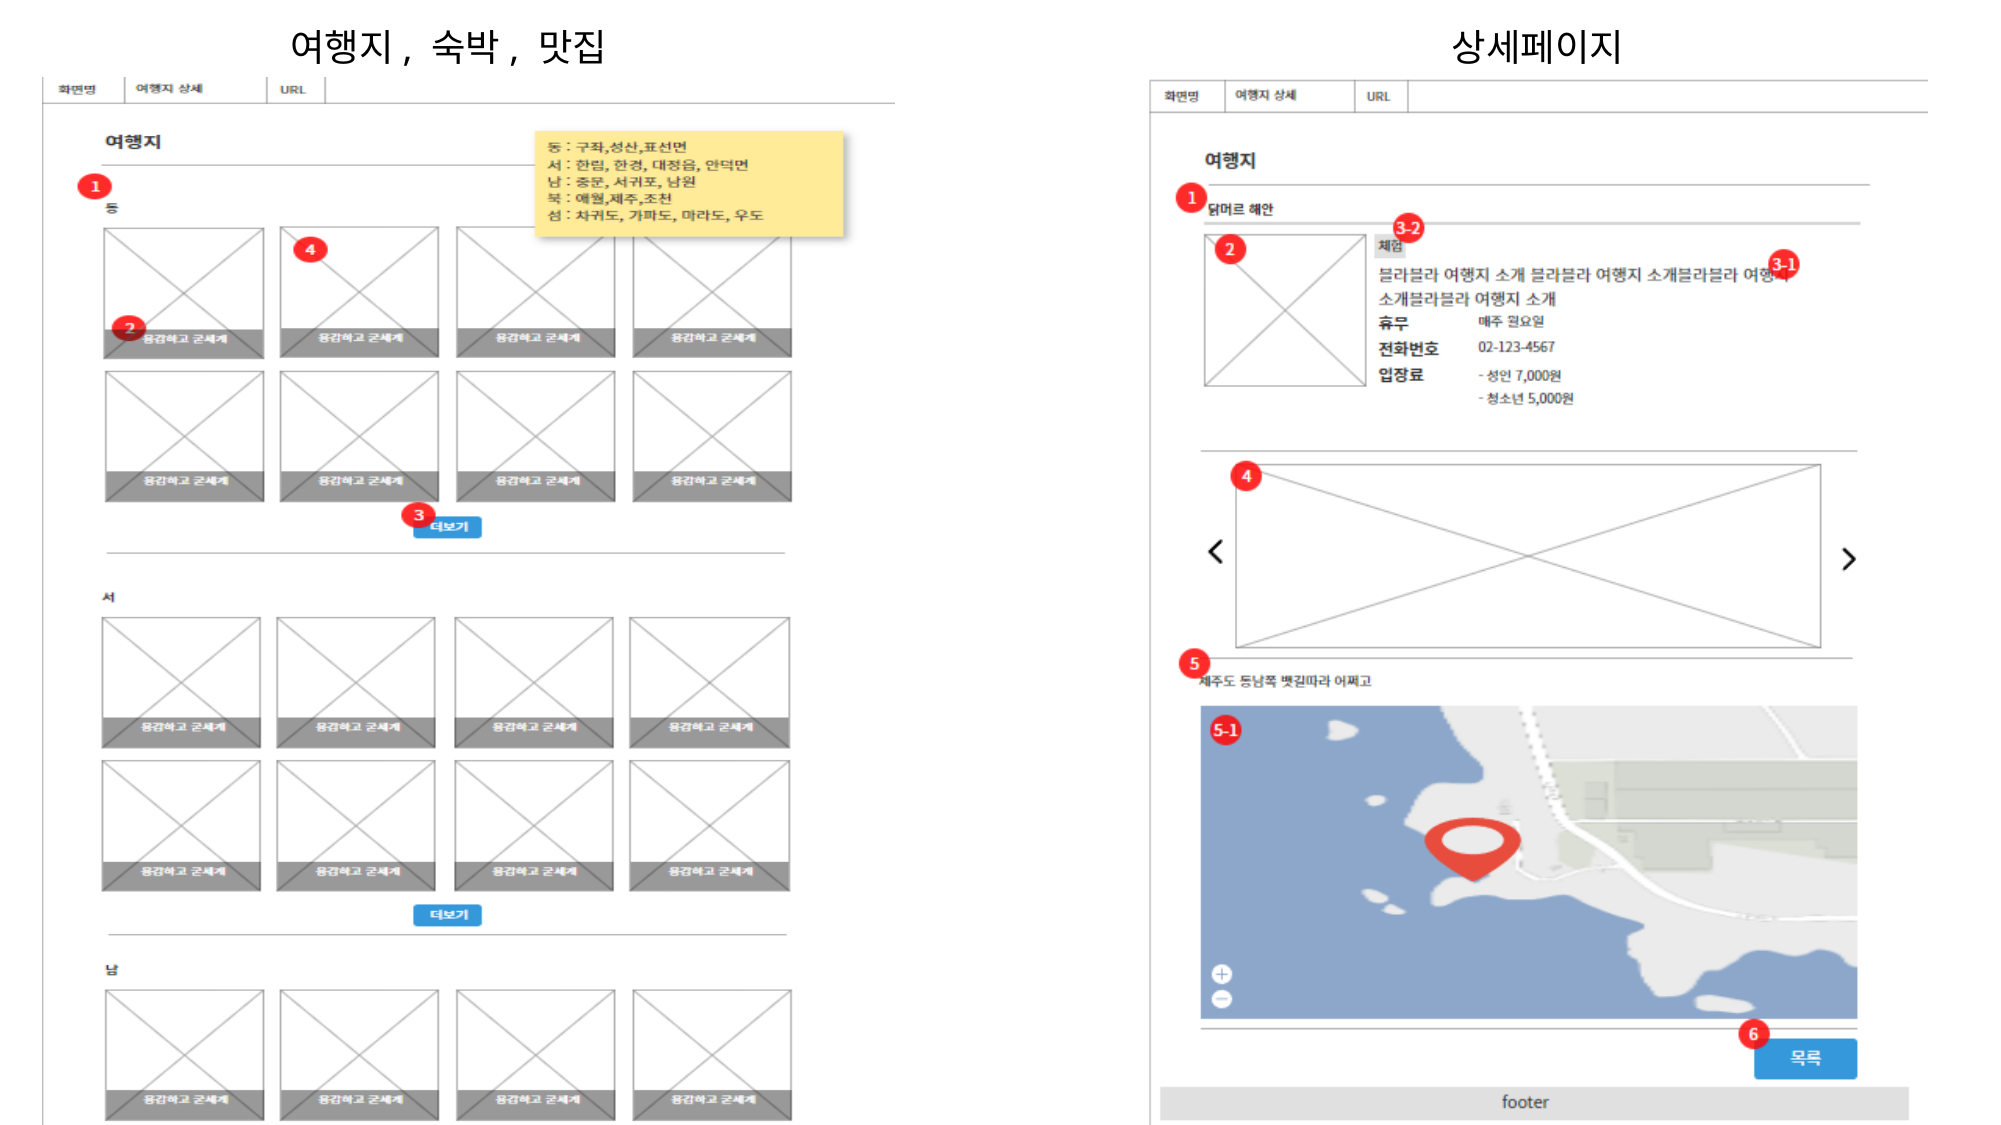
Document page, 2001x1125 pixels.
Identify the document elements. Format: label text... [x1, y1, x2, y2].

picture [42, 77, 895, 1125]
picture [1148, 77, 1928, 1125]
text_box 상세페이지 [1330, 16, 1746, 77]
text_box 여행지, 숙박, 맛집 [240, 16, 657, 77]
